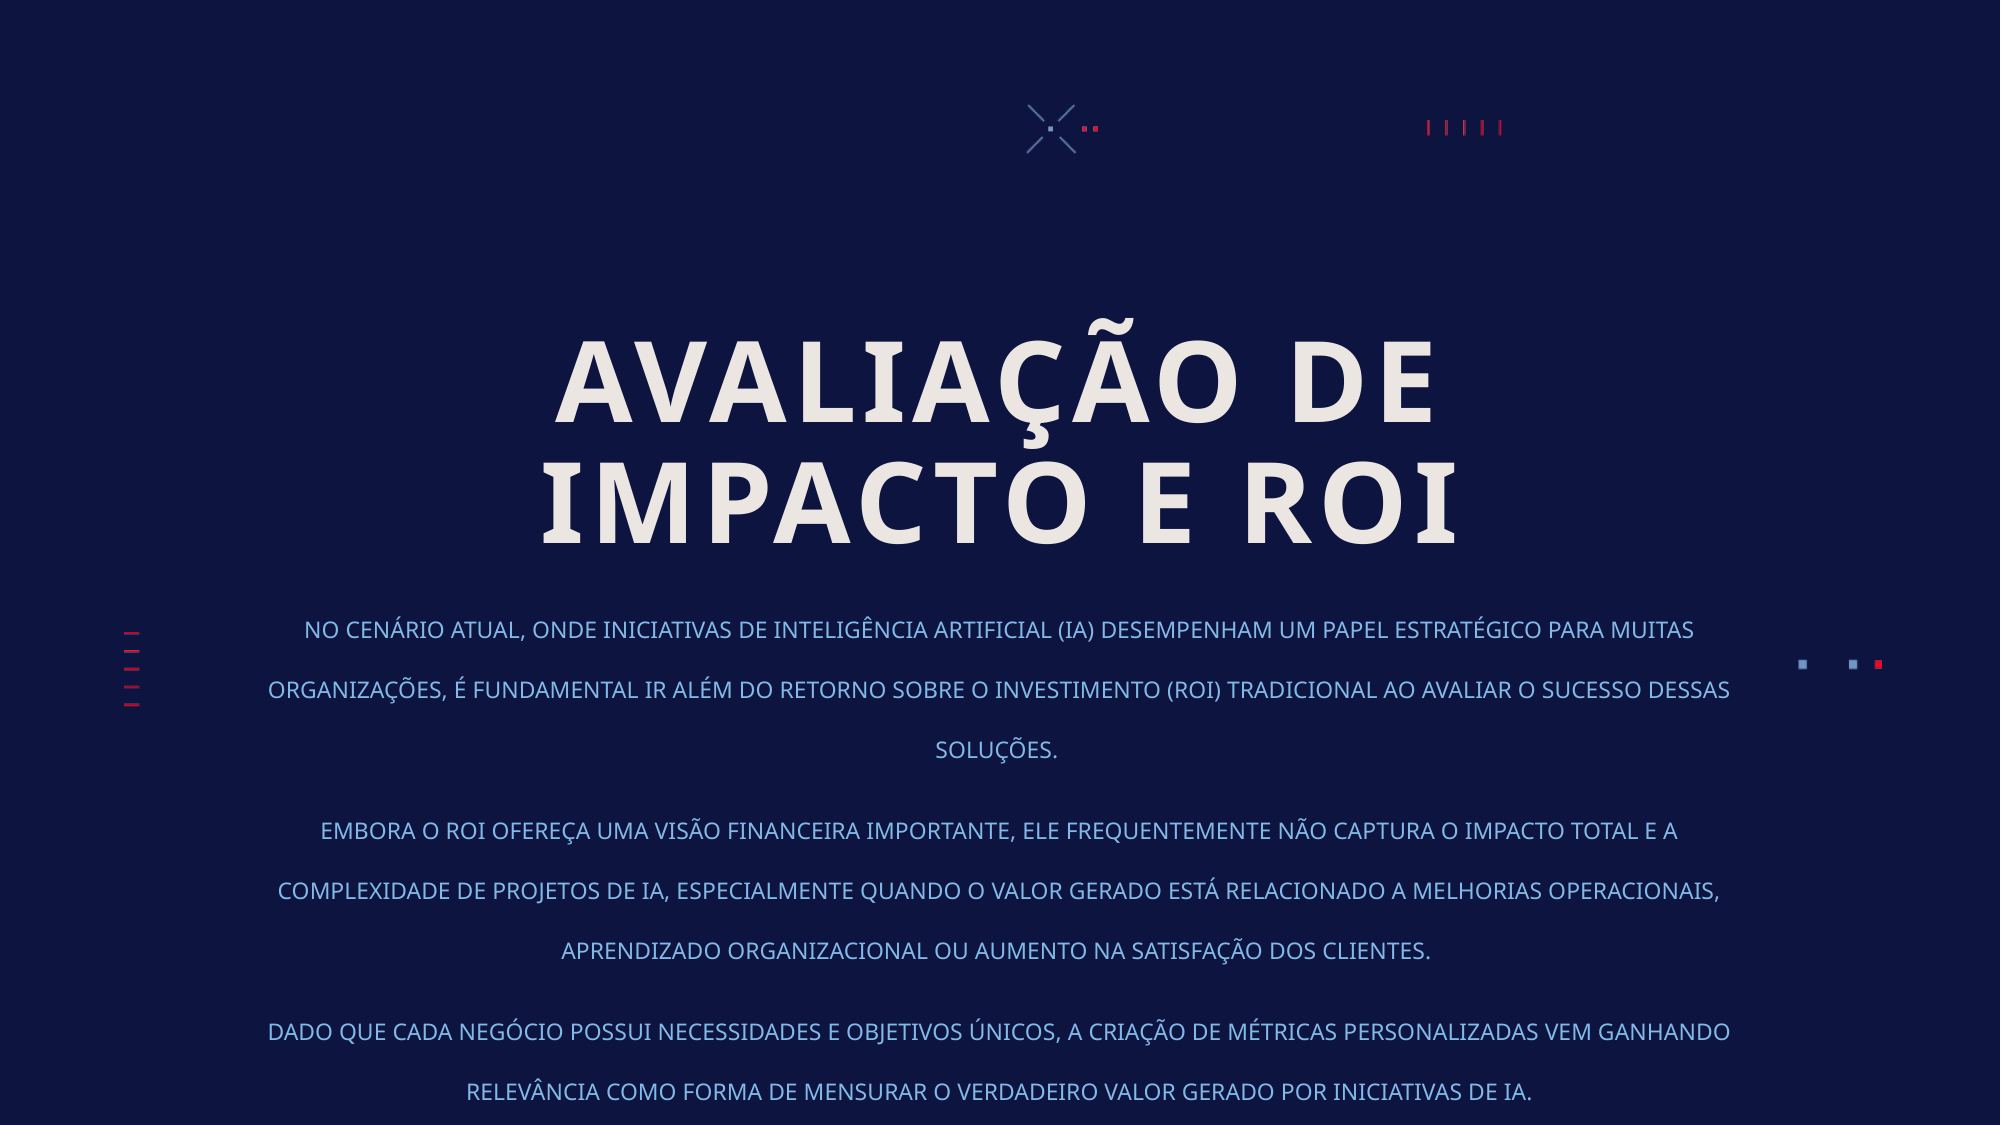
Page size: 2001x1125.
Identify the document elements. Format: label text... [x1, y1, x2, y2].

title AVALIAÇÃO DE IMPACTO E ROI [249, 184, 1750, 575]
picture [124, 632, 140, 707]
subtitle NO CENÁRIO ATUAL, ONDE INICIATIVAS DE INTELIGÊNCIA ARTIFICIAL (IA) DESEMPENHAM UM PAPEL ESTRATÉGICO PARA MUITAS ORGANIZAÇÕES, É FUNDAMENTAL IR ALÉM DO RETORNO SOBRE O INVESTIMENTO (ROI) TRADICIONAL AO AVALIAR O SUCESSO DESSAS SOLUÇÕES. EMBORA O ROI OFEREÇA UMA VISÃO FINANCEIRA IMPORTANTE, ELE FREQUENTEMENTE NÃO CAPTURA O IMPACTO TOTAL E A COMPLEXIDADE DE PROJETOS DE IA, ESPECIALMENTE QUANDO O VALOR GERADO ESTÁ RELACIONADO A MELHORIAS OPERACIONAIS, APRENDIZADO ORGANIZACIONAL OU AUMENTO NA SATISFAÇÃO DOS CLIENTES. DADO QUE CADA NEGÓCIO POSSUI NECESSIDADES E OBJETIVOS ÚNICOS, A CRIAÇÃO DE MÉTRICAS PERSONALIZADAS VEM GANHANDO RELEVÂNCIA COMO FORMA DE MENSURAR O VERDADEIRO VALOR GERADO POR INICIATIVAS DE IA. [249, 575, 1750, 1012]
picture [1026, 104, 1098, 154]
picture [1427, 120, 1502, 136]
picture [1798, 659, 1882, 670]
